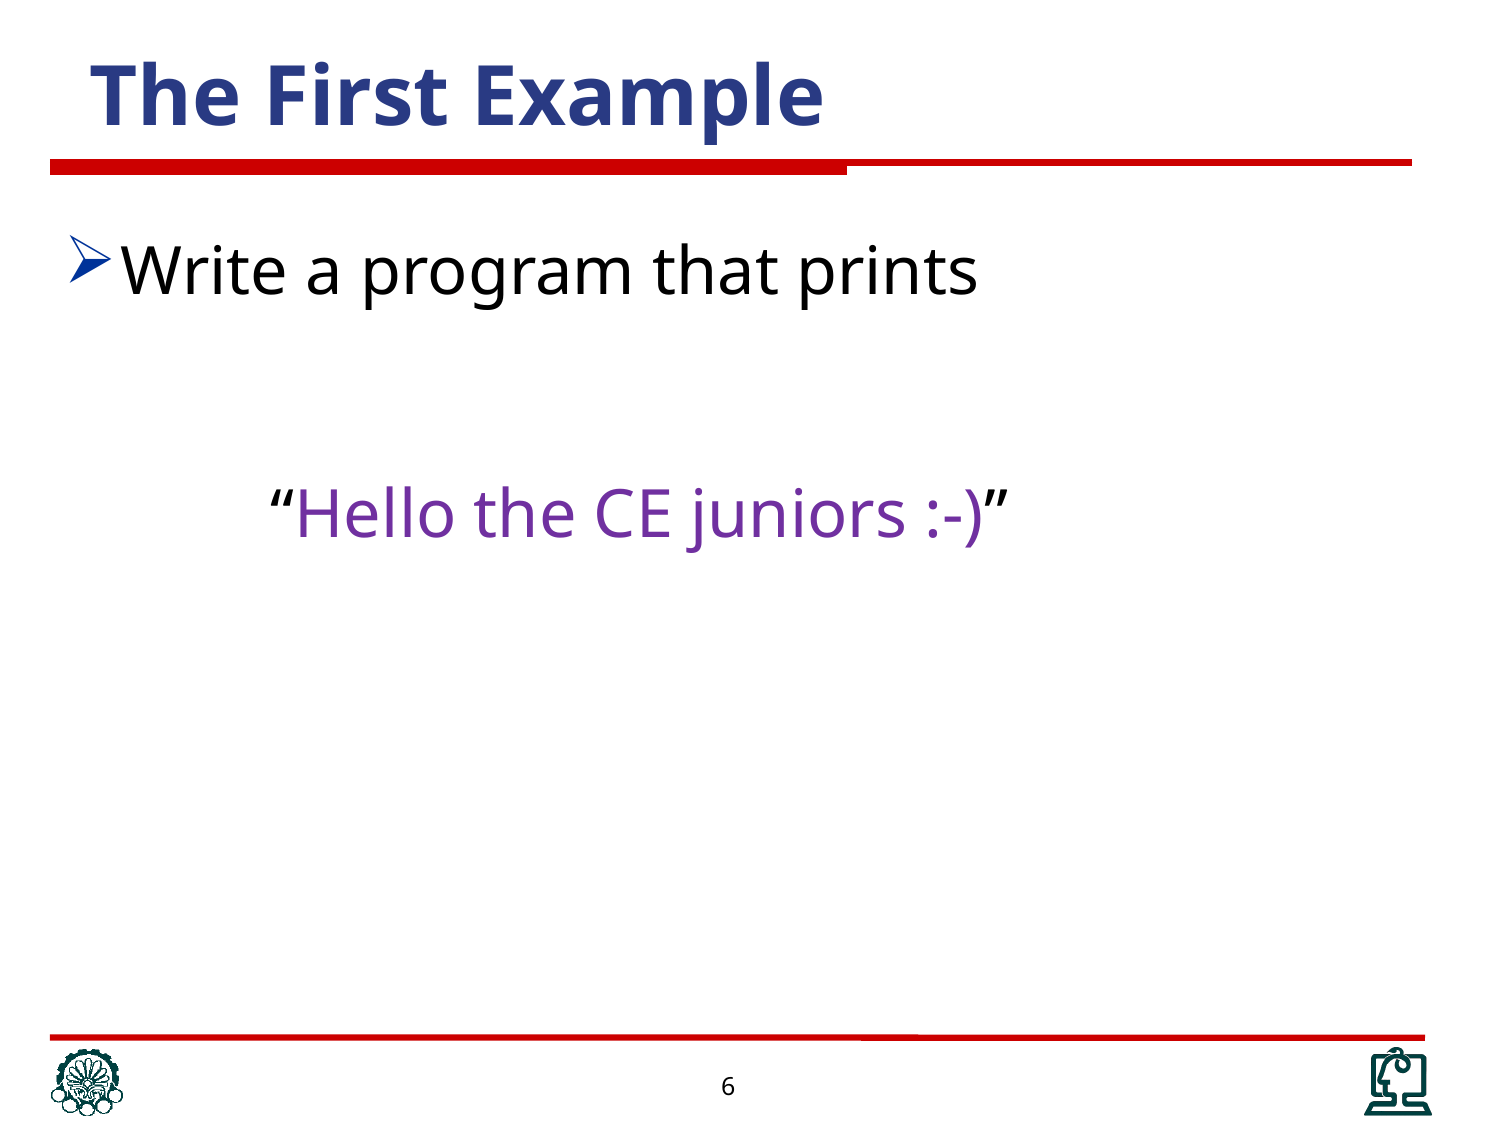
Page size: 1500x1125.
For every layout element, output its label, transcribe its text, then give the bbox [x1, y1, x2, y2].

picture [1362, 1045, 1438, 1119]
text_box Write a program that prints “Hello the CE juniors :-)” [50, 220, 1425, 1071]
picture [50, 1071, 125, 1118]
text_box The First Example [75, 24, 1375, 150]
text_box 6 [650, 1071, 750, 1103]
